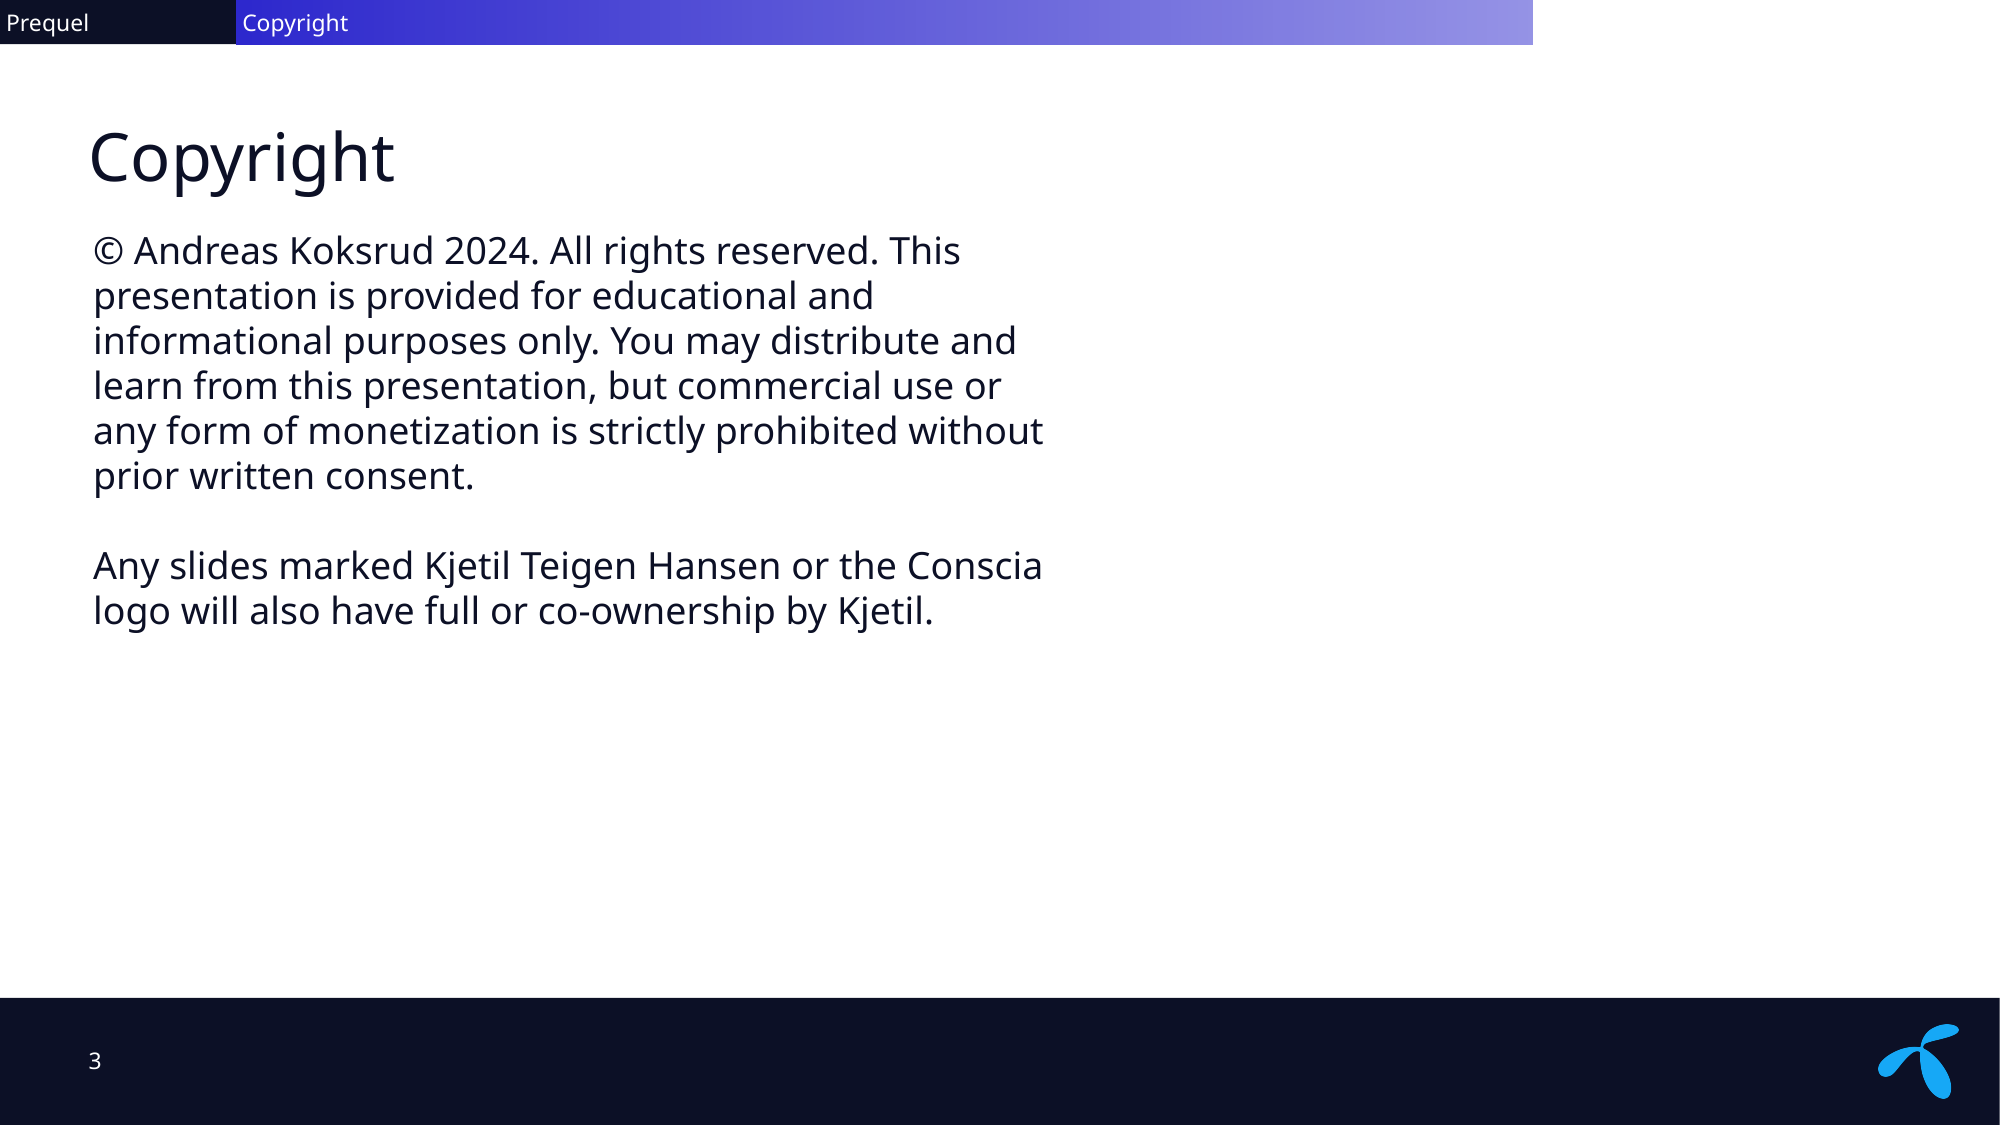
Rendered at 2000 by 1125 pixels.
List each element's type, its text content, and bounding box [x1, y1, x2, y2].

text_box Copyright [236, 0, 1533, 45]
slide_number 3 [88, 1024, 139, 1099]
picture [1878, 1024, 1959, 1099]
text_box © Andreas Koksrud 2024. All rights reserved. This presentation is provided for educational and informational purposes only. You may distribute and learn from this presentation, but commercial use or any form of monetization is strictly prohibited without prior written consent. Any slides marked Kjetil Teigen Hansen or the Conscia logo will also have full or co-ownership by Kjetil. [78, 219, 1078, 639]
title Copyright [88, 70, 1911, 248]
footer Prequel [0, 0, 236, 45]
